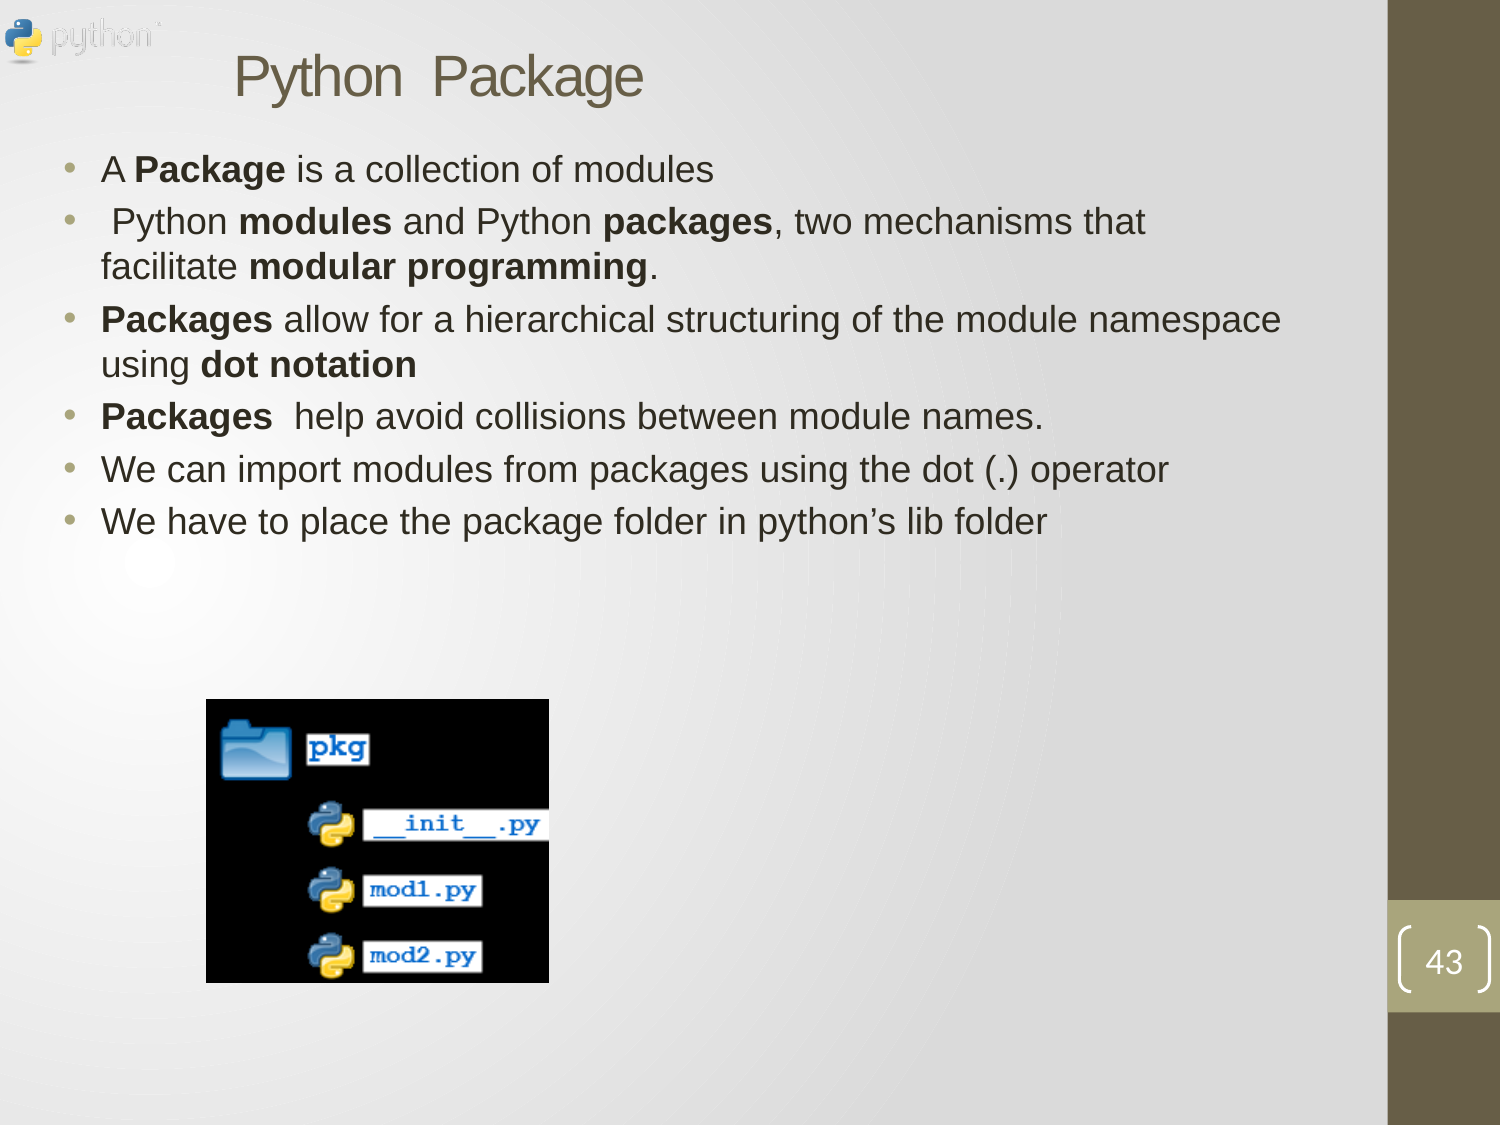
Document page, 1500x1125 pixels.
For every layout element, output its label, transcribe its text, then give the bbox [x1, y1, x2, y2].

picture [206, 699, 550, 983]
title Python Package [75, 45, 1325, 102]
picture [0, 11, 190, 67]
slide_number 43 [1397, 925, 1492, 994]
list A Package is a collection of modules Python modules and Python packages, two mechanisms that facilitate modular programming. Packages allow for a hierarchical structuring of the module namespace using dot notation Packages help avoid collisions between module names. We can import modules from packages using the dot (.) operator We have to place the package folder in python’s lib folder [29, 137, 1365, 1106]
